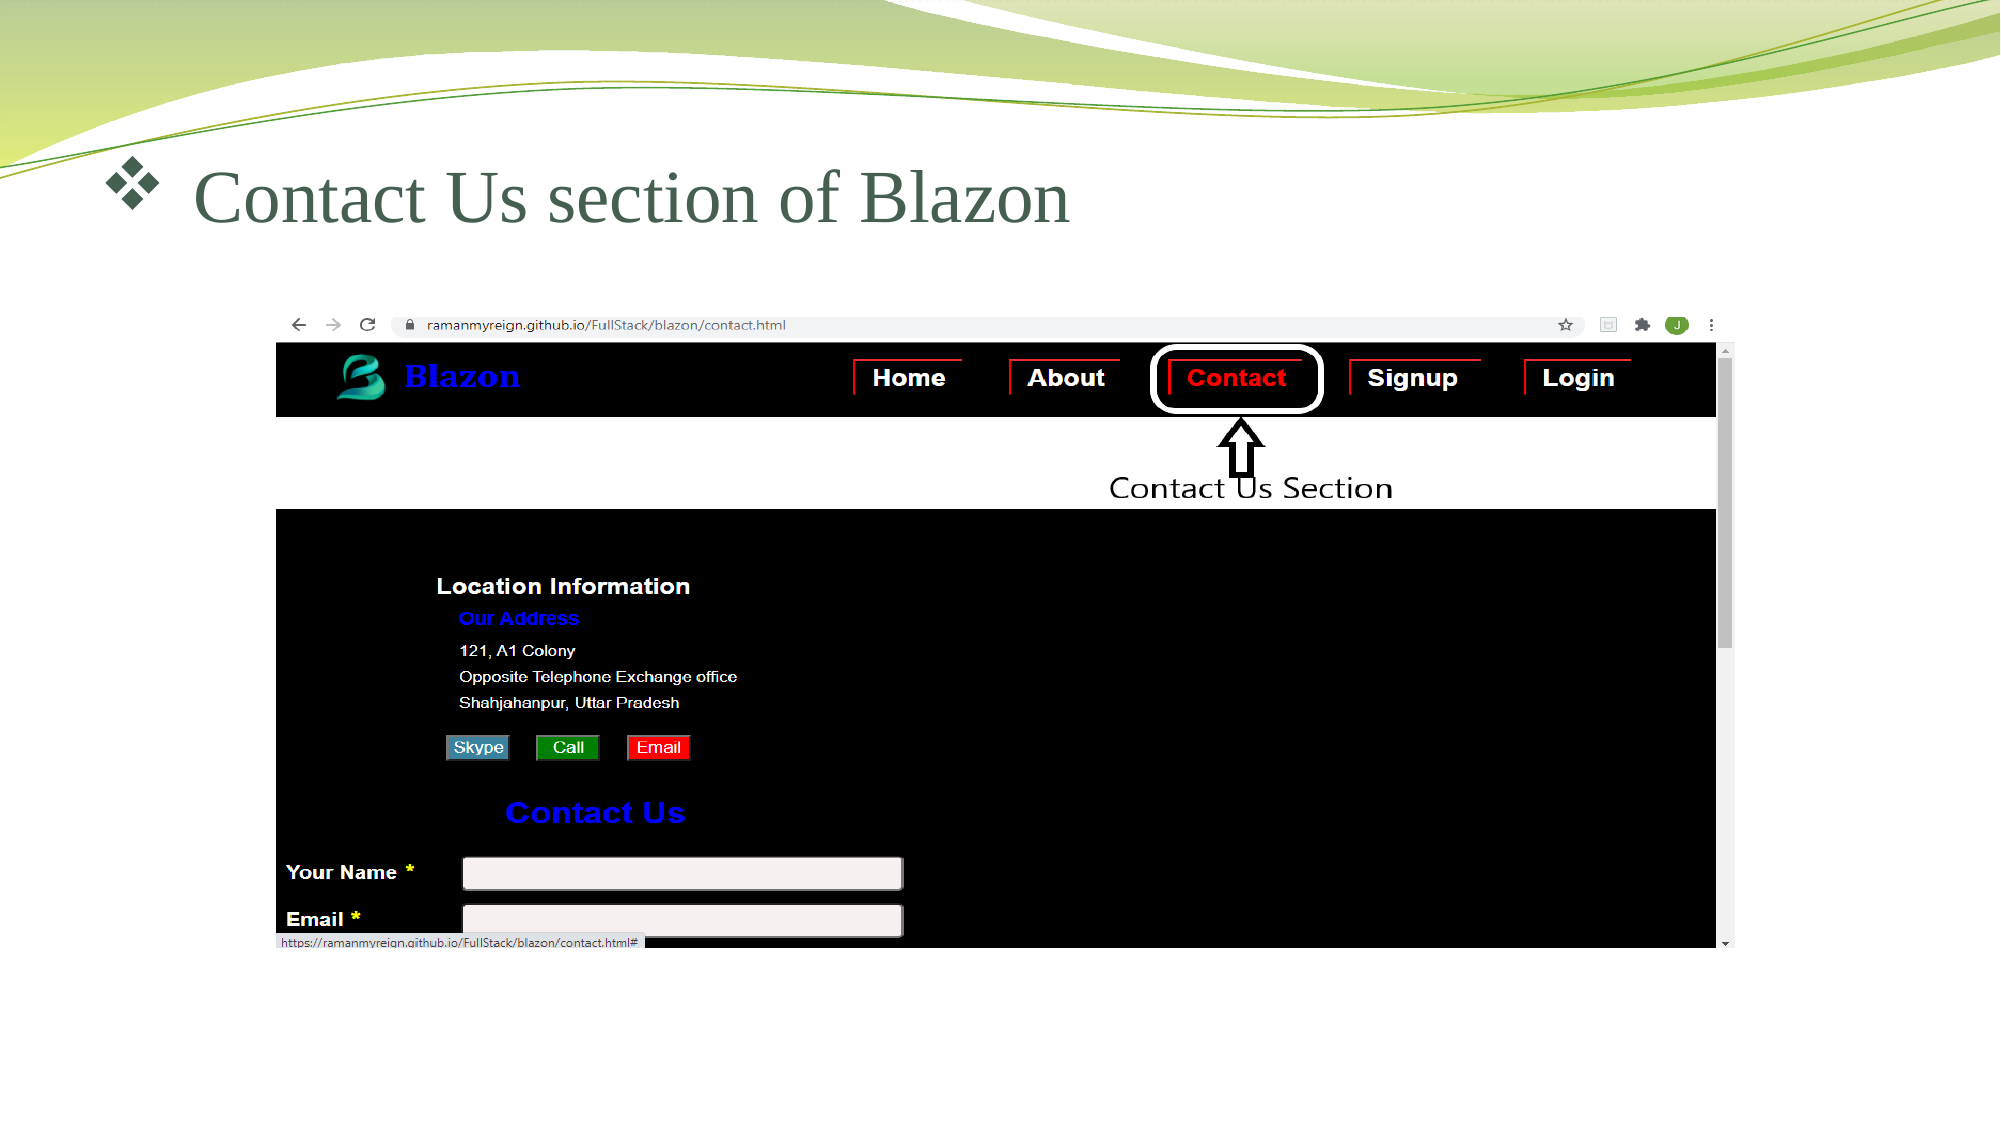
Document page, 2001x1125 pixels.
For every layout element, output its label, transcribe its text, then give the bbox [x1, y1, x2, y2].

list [276, 317, 1735, 948]
title Contact Us section of Blazon [99, 115, 1900, 238]
